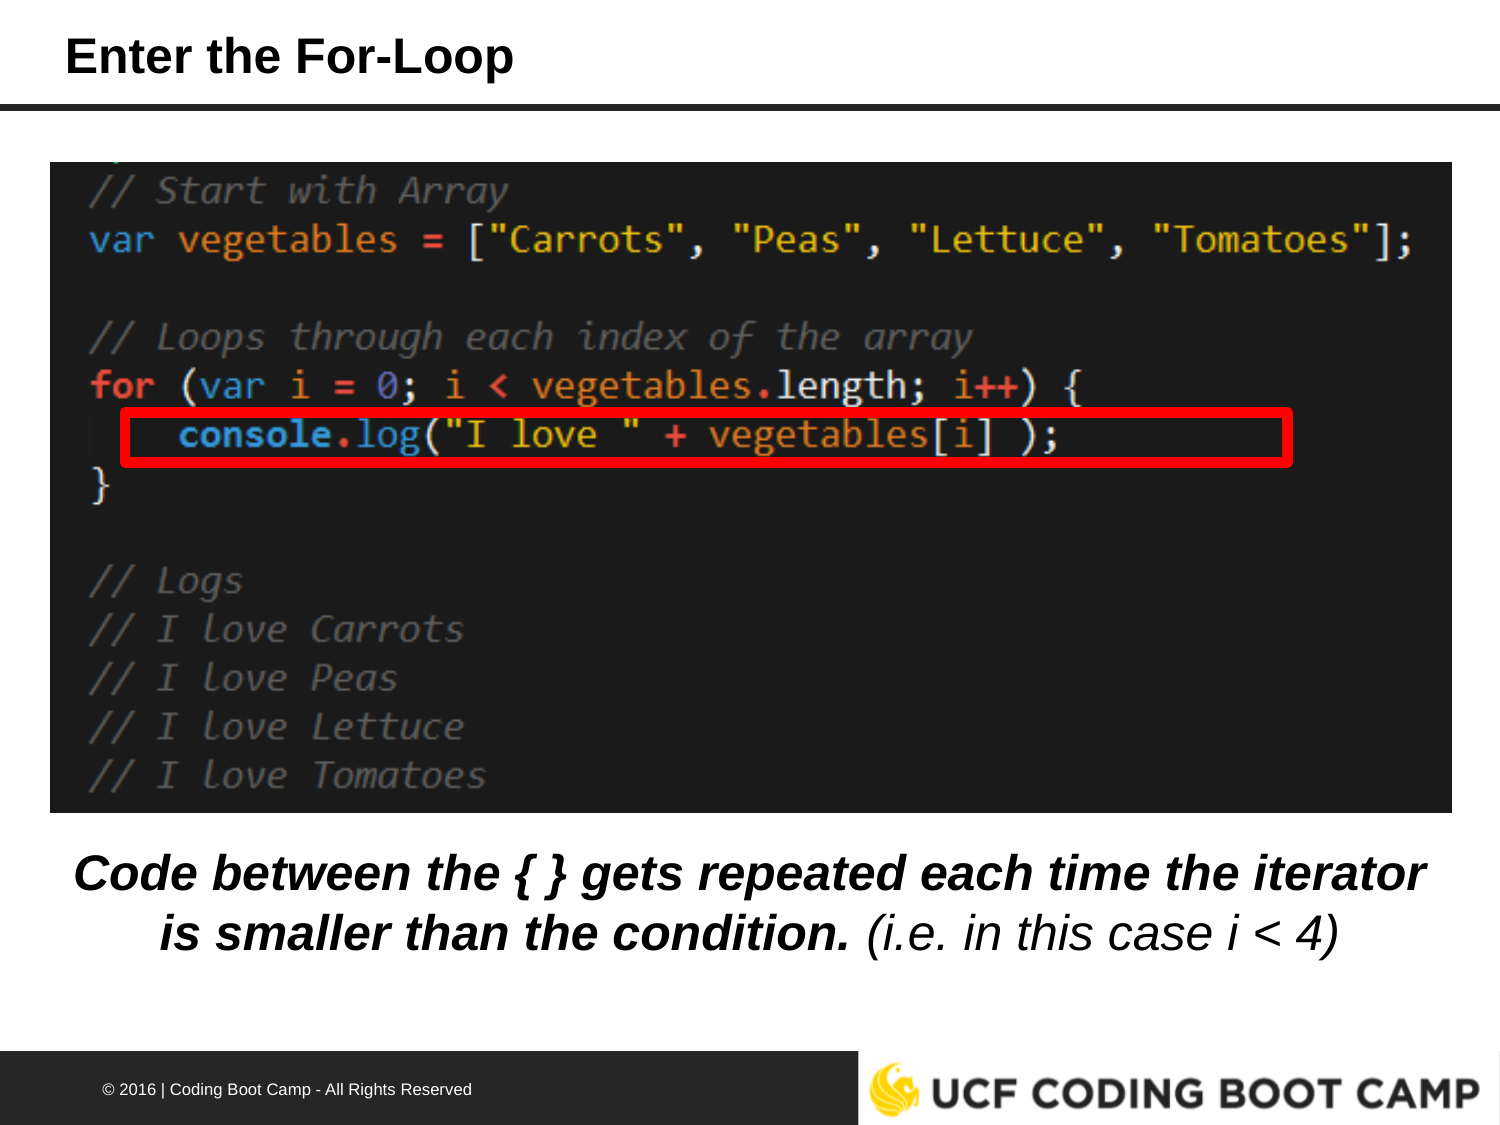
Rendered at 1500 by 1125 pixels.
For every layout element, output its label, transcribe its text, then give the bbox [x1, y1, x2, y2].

picture [49, 162, 1452, 813]
text_box Enter the For-Loop [49, 16, 1188, 91]
picture [858, 1051, 1500, 1125]
text_box Code between the { } gets repeated each time the iterator is smaller than the condition. (i.e. in this case i < 4) [50, 821, 1450, 1025]
